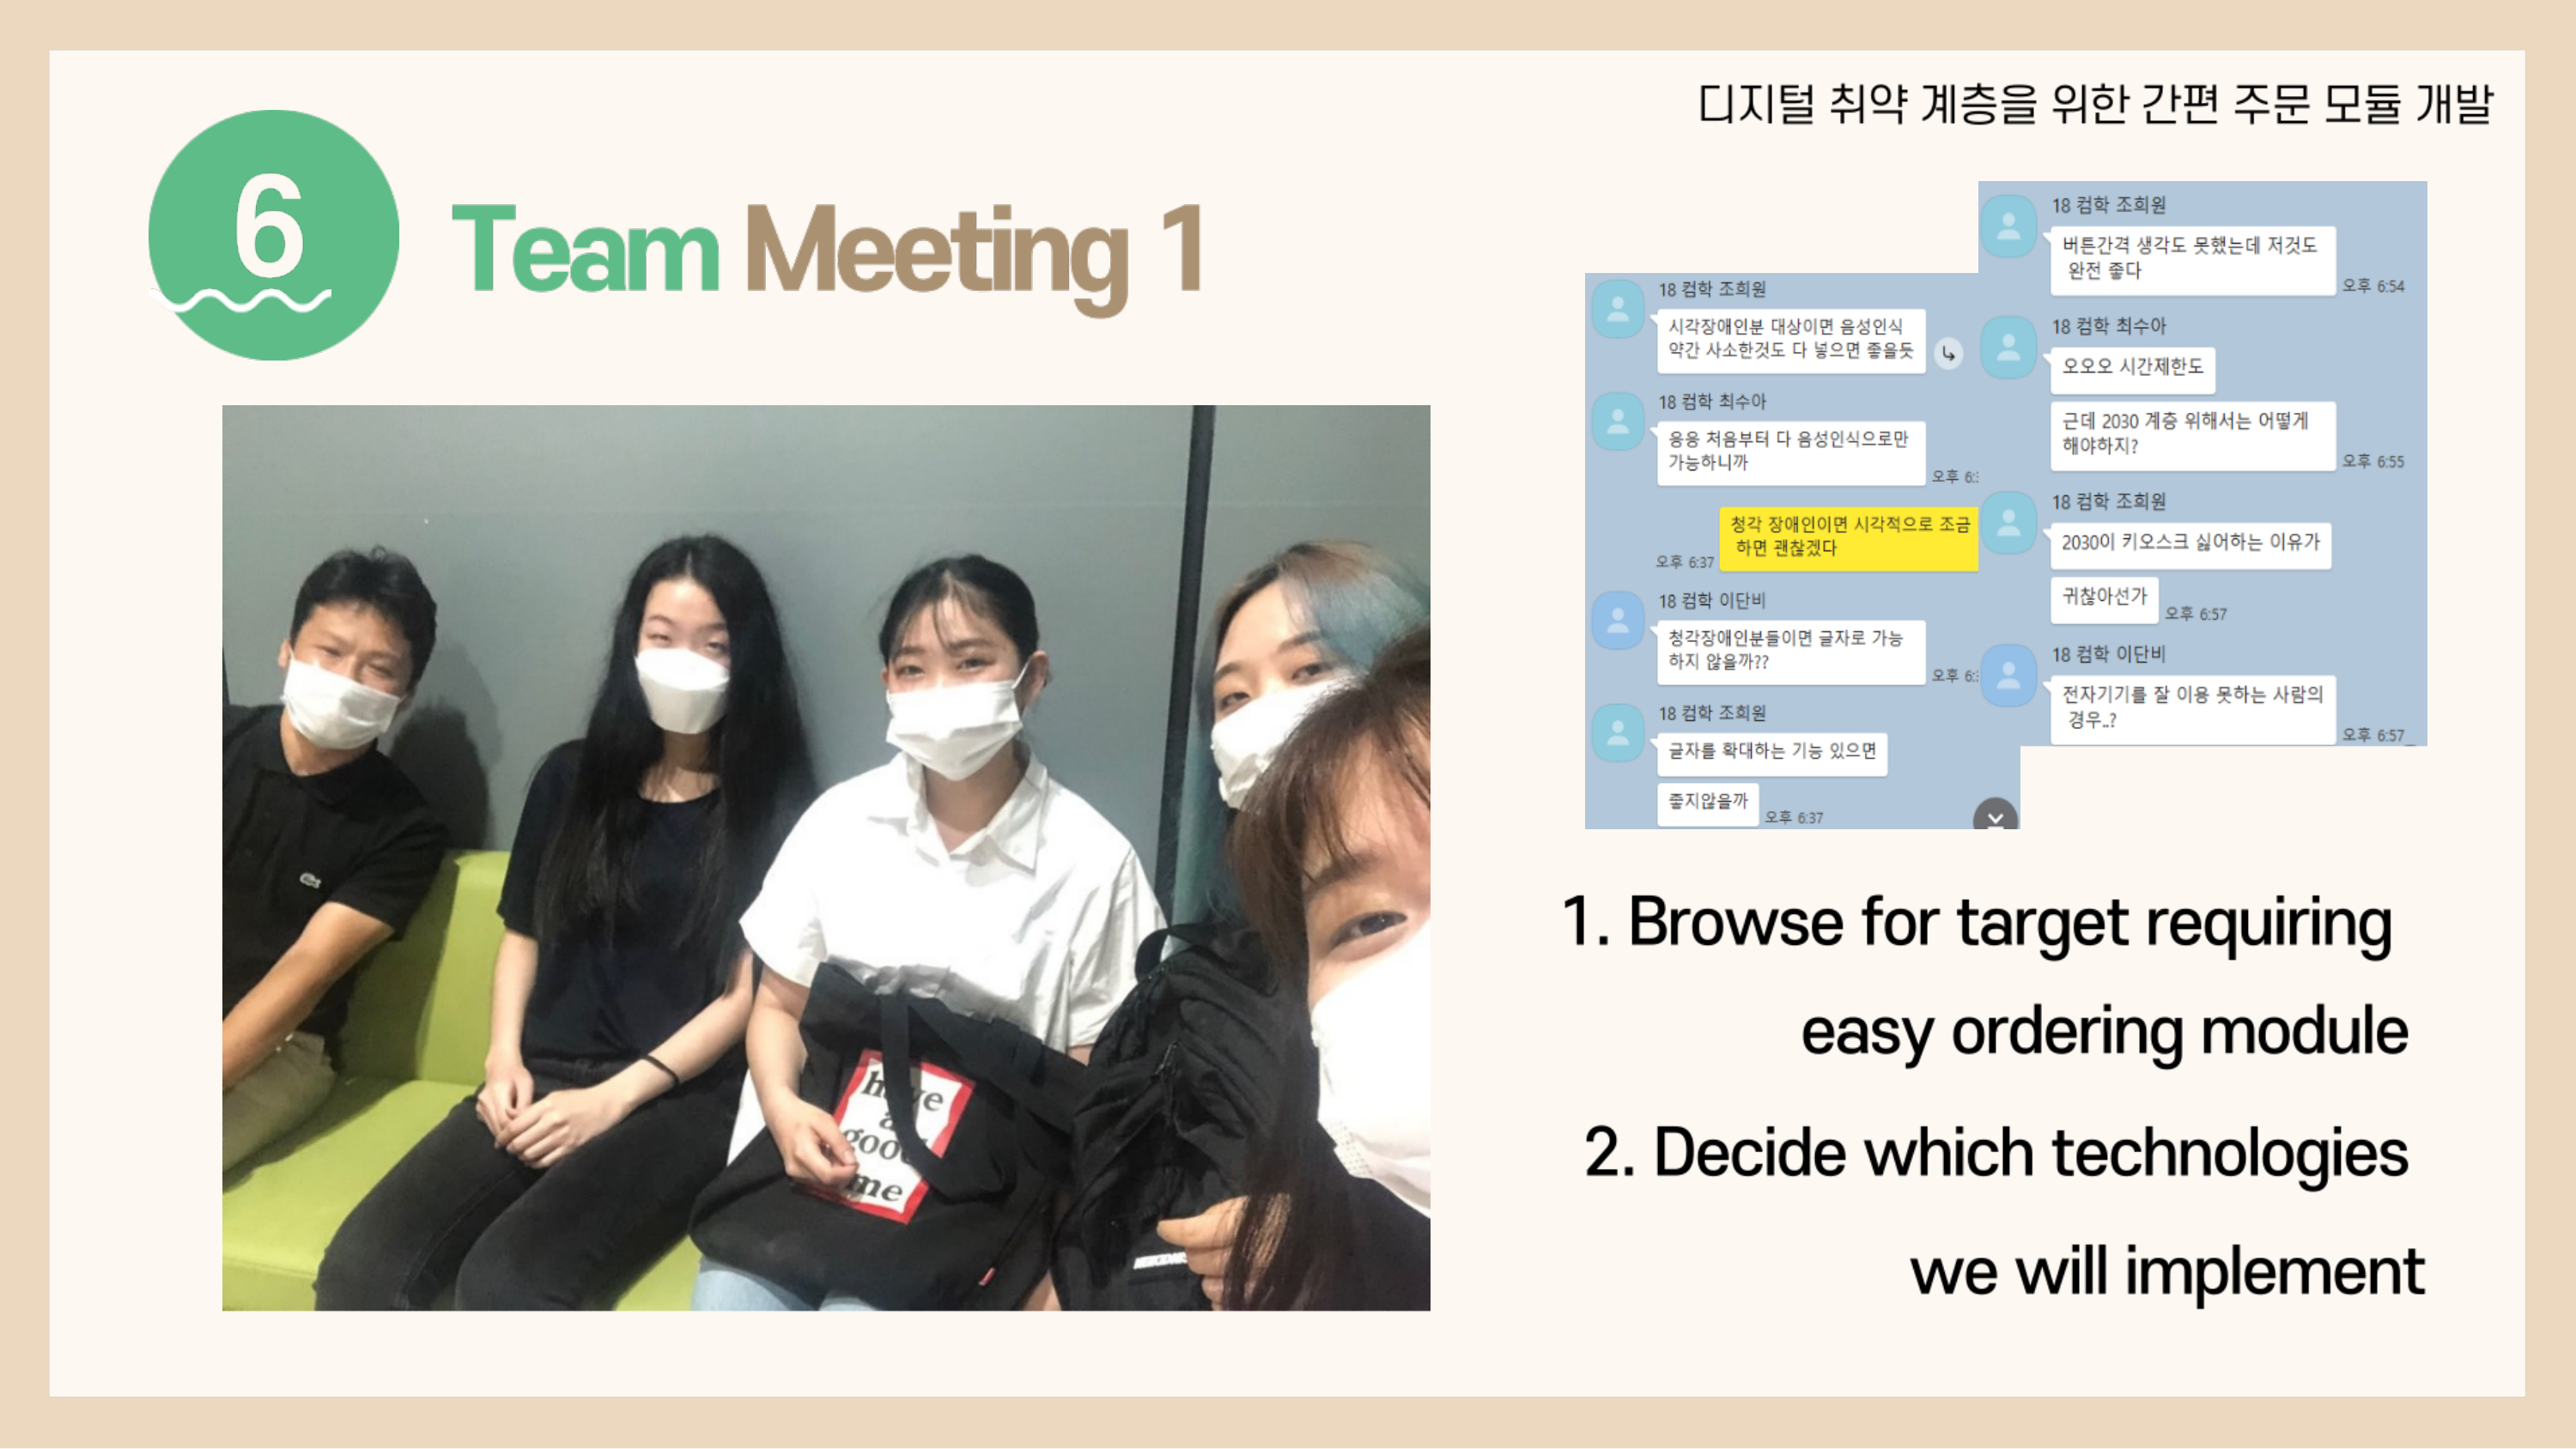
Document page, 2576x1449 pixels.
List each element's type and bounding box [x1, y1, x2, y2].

picture [1482, 67, 2513, 153]
picture [1420, 865, 2438, 1087]
picture [434, 166, 1267, 369]
text_box [1585, 273, 2020, 829]
text_box [0, 0, 2576, 1449]
text_box [222, 405, 1431, 1313]
text_box [1978, 180, 2427, 748]
text_box [149, 110, 399, 361]
picture [1437, 1096, 2454, 1329]
